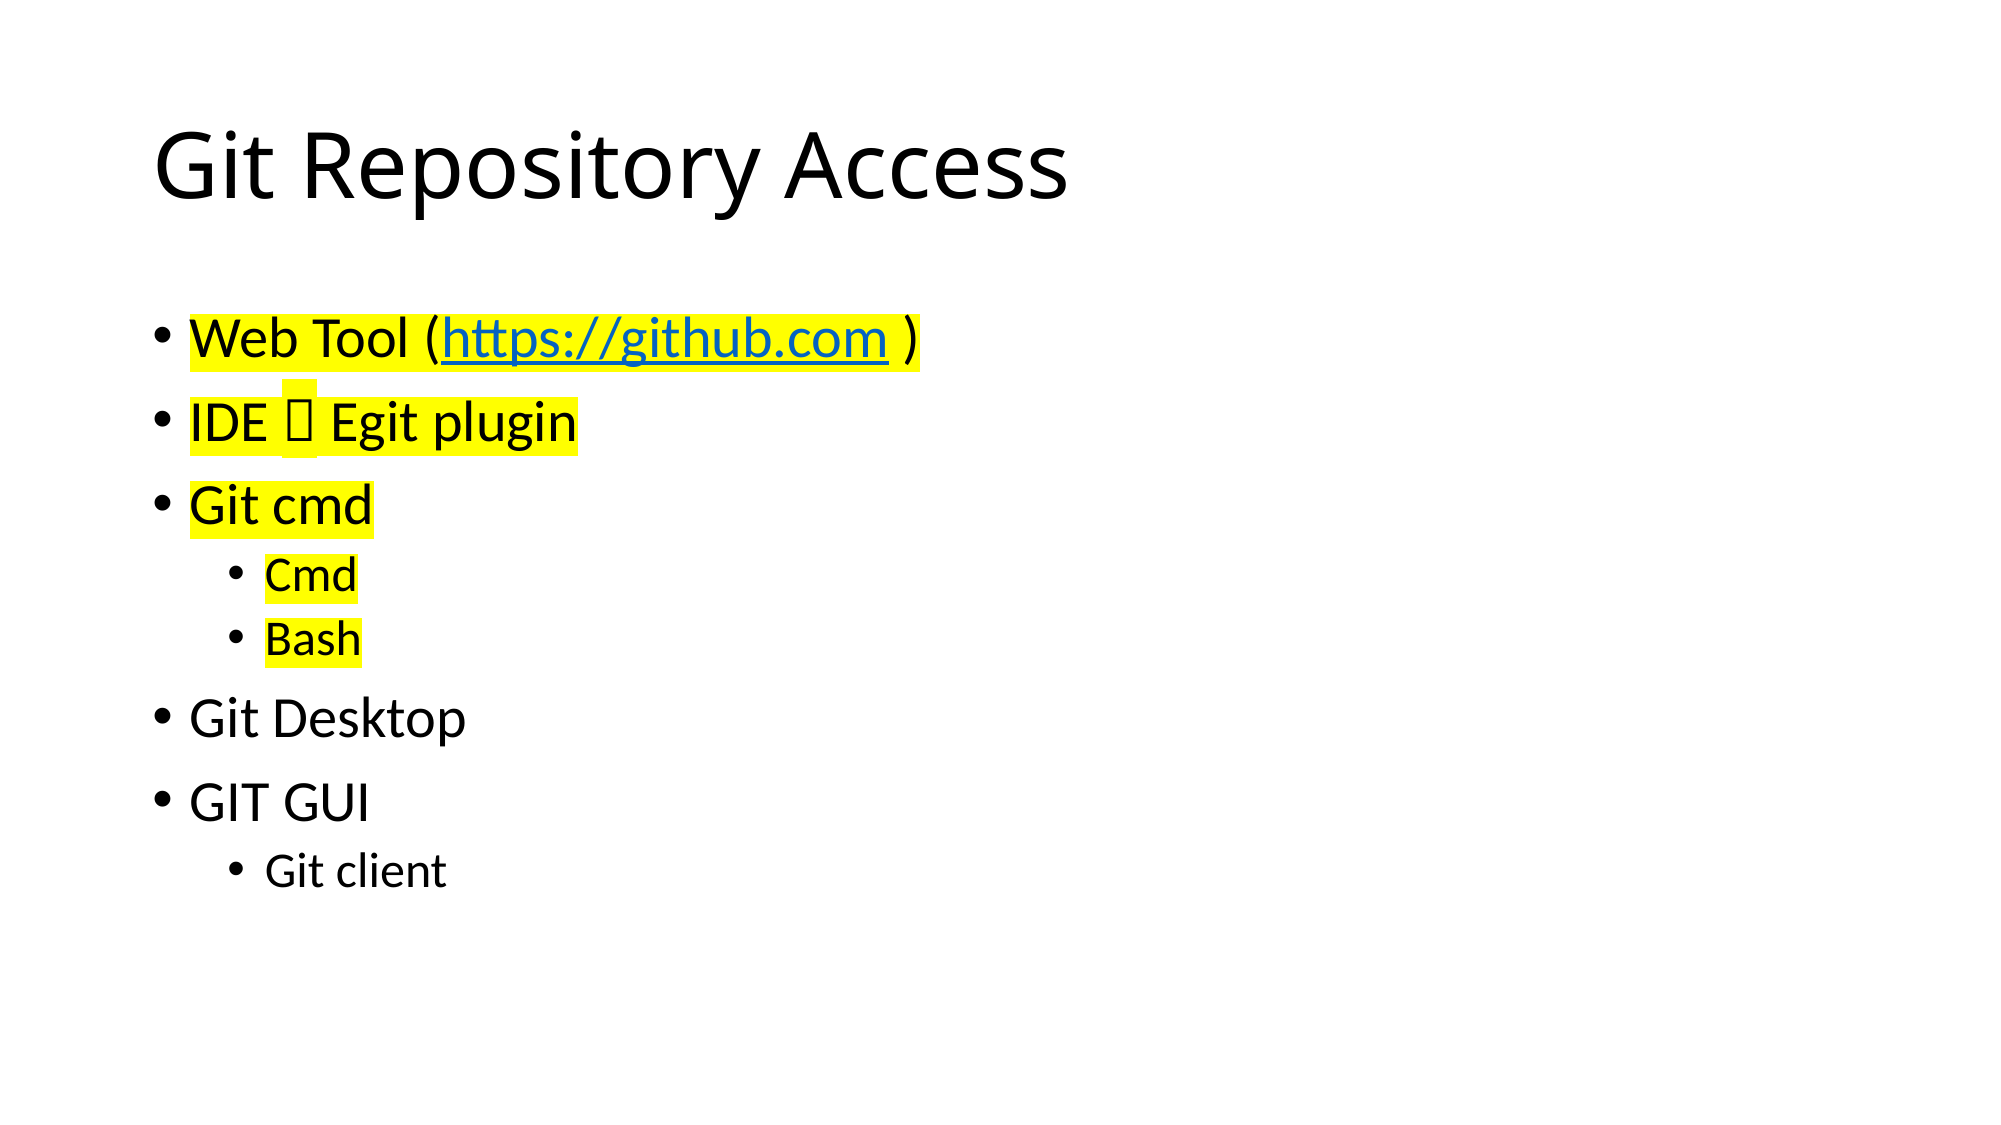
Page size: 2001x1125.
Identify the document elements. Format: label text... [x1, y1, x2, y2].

list Web Tool (https://github.com ) IDE  Egit plugin Git cmd Cmd Bash Git Desktop GIT GUI Git client [137, 299, 1863, 1014]
title Git Repository Access [137, 59, 1863, 278]
